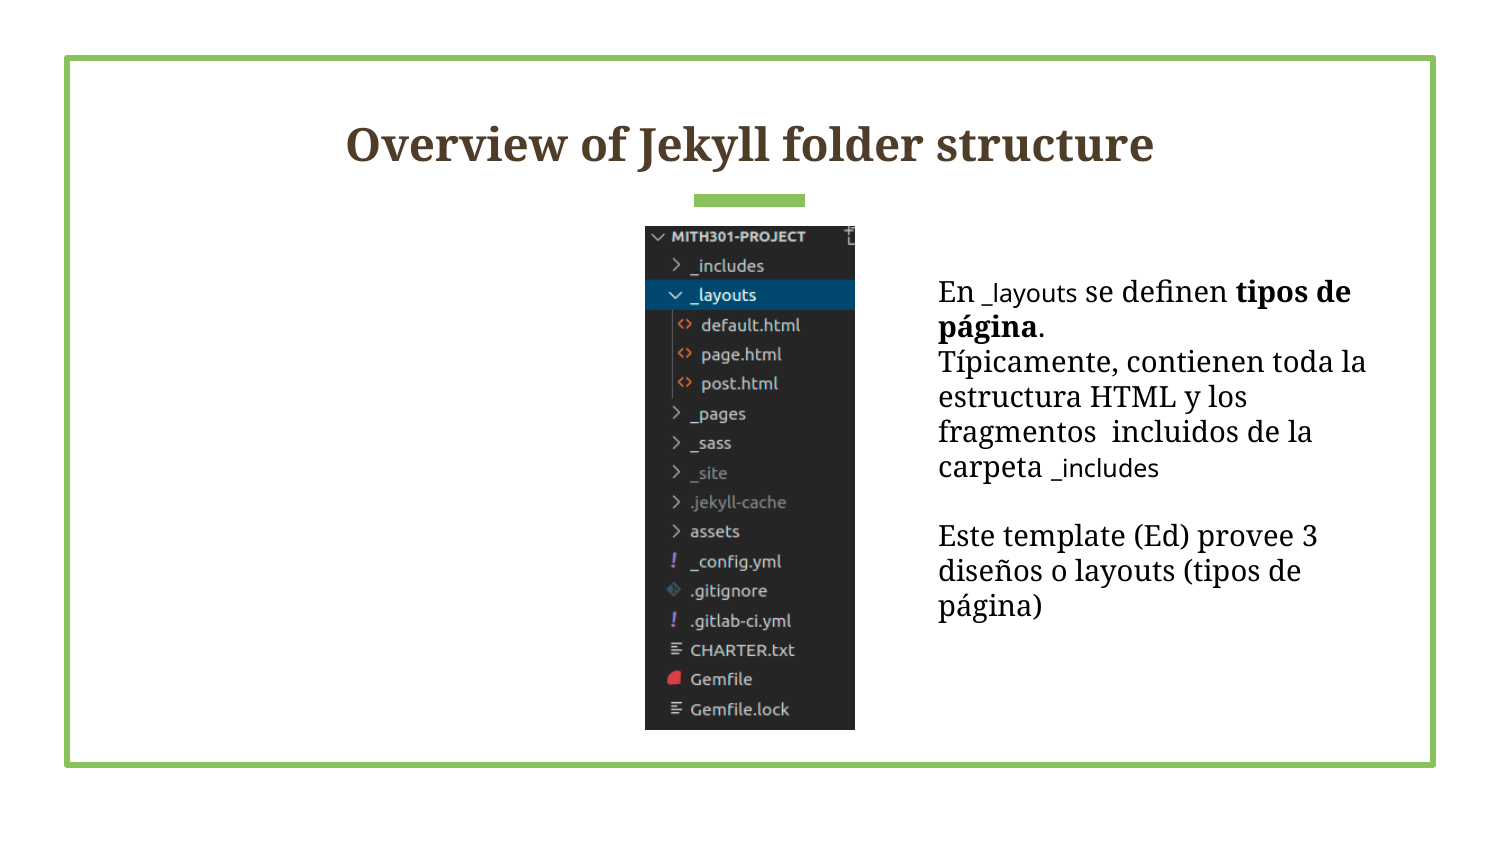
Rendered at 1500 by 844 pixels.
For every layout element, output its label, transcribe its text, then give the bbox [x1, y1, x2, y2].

picture [645, 226, 855, 730]
text_box En _layouts se definen tipos de página. Típicamente, contienen toda la estructura HTML y los fragmentos incluidos de la carpeta _includes Este template (Ed) provee 3 diseños o layouts (tipos de página) [923, 258, 1390, 687]
title Overview of Jekyll folder structure [0, 35, 1500, 186]
